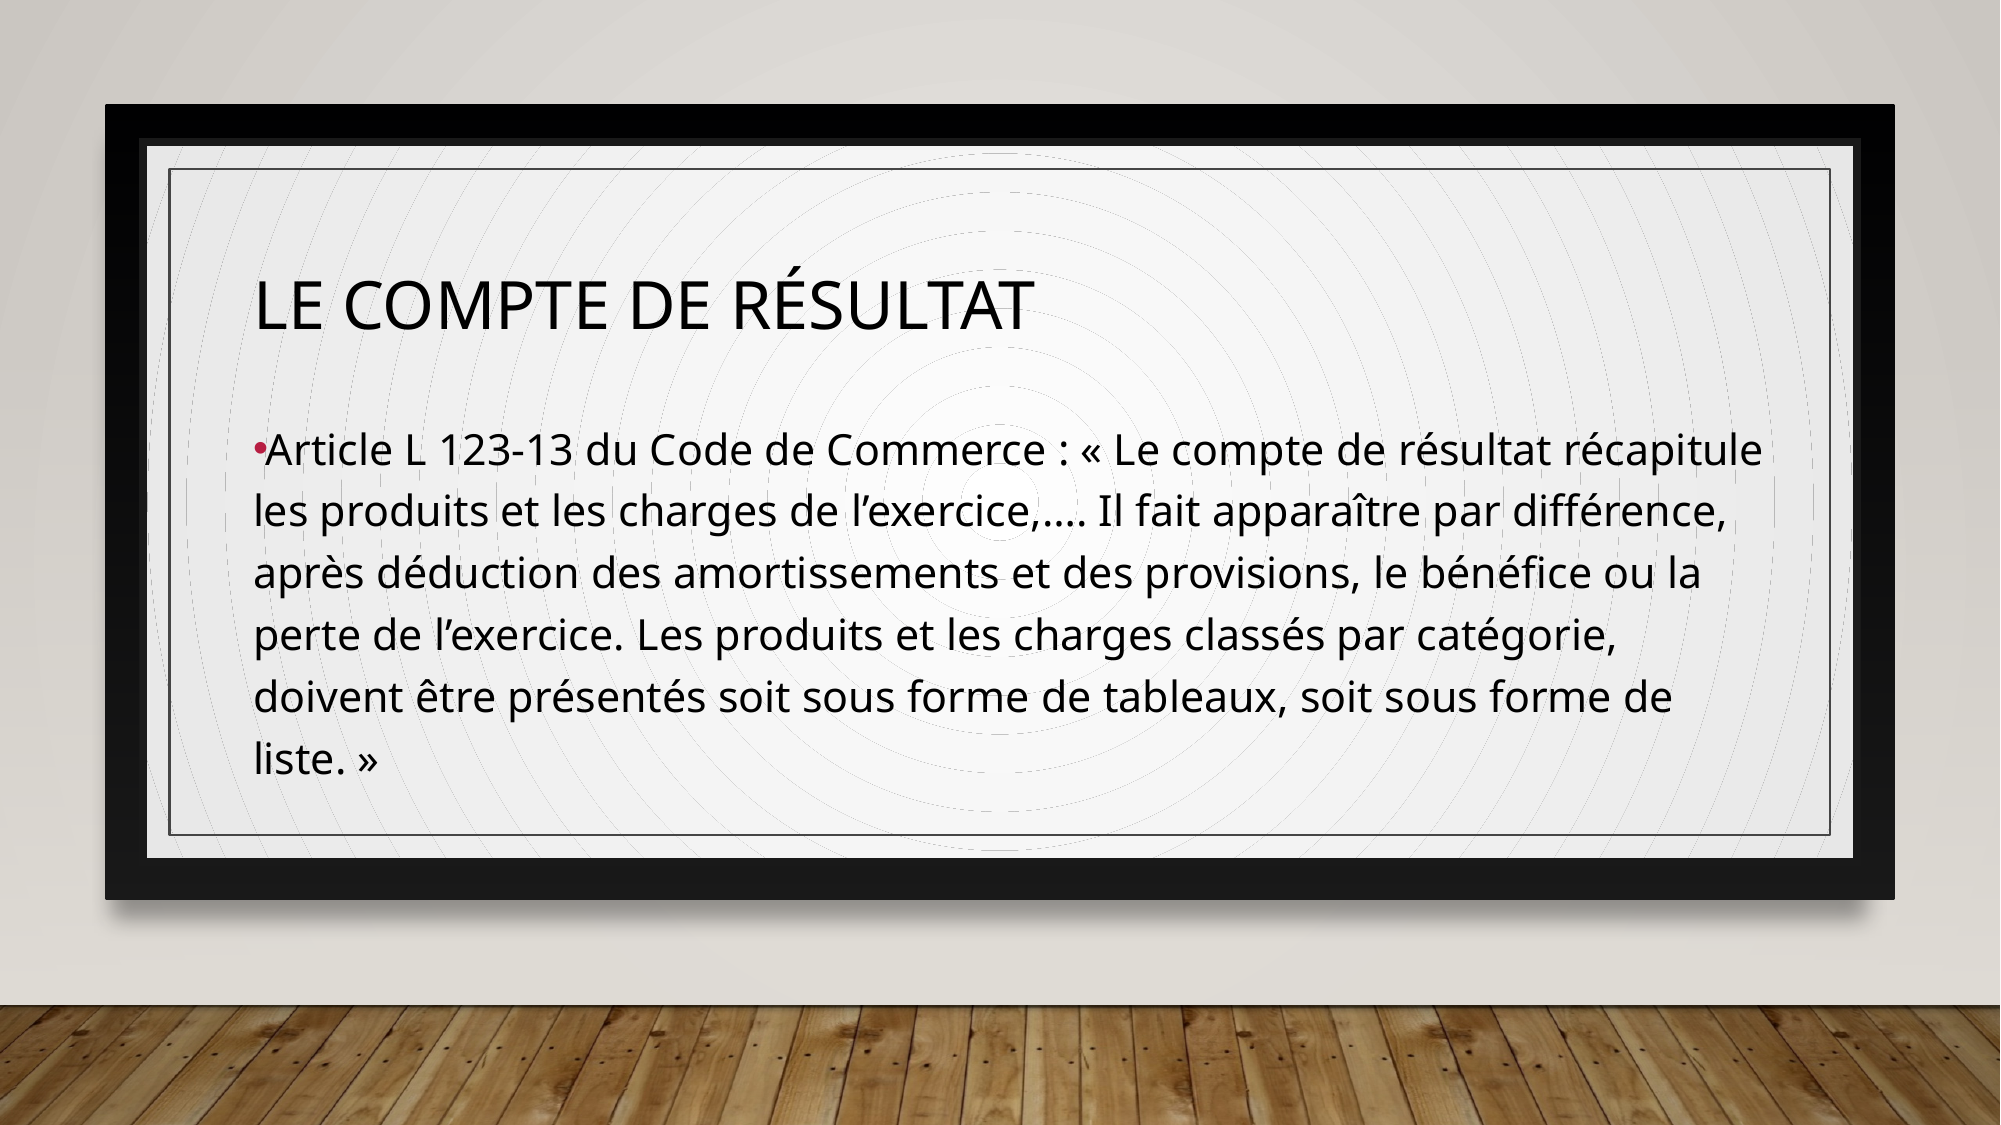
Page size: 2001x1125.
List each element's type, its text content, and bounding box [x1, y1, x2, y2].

text_box [168, 168, 1831, 631]
text_box [0, 0, 2000, 330]
text_box Article L 123-13 du Code de Commerce : « Le compte de résultat récapitule les produits et les charges de l’exercice,…. Il fait apparaître par différence, après déduction des amortissements et des provisions, le bénéfice ou la perte de l’exercice. Les produits et les charges classés par catégorie, doivent être présentés soit sous forme de tableaux, soit sous forme de liste. » [238, 404, 1781, 631]
text_box [0, 330, 2000, 1004]
text_box [142, 141, 1858, 631]
text_box [105, 104, 1895, 631]
text_box [91, 646, 1870, 707]
title Le compte de résultat [238, 225, 1781, 391]
text_box [91, 631, 1945, 964]
picture [0, 1004, 2000, 1125]
